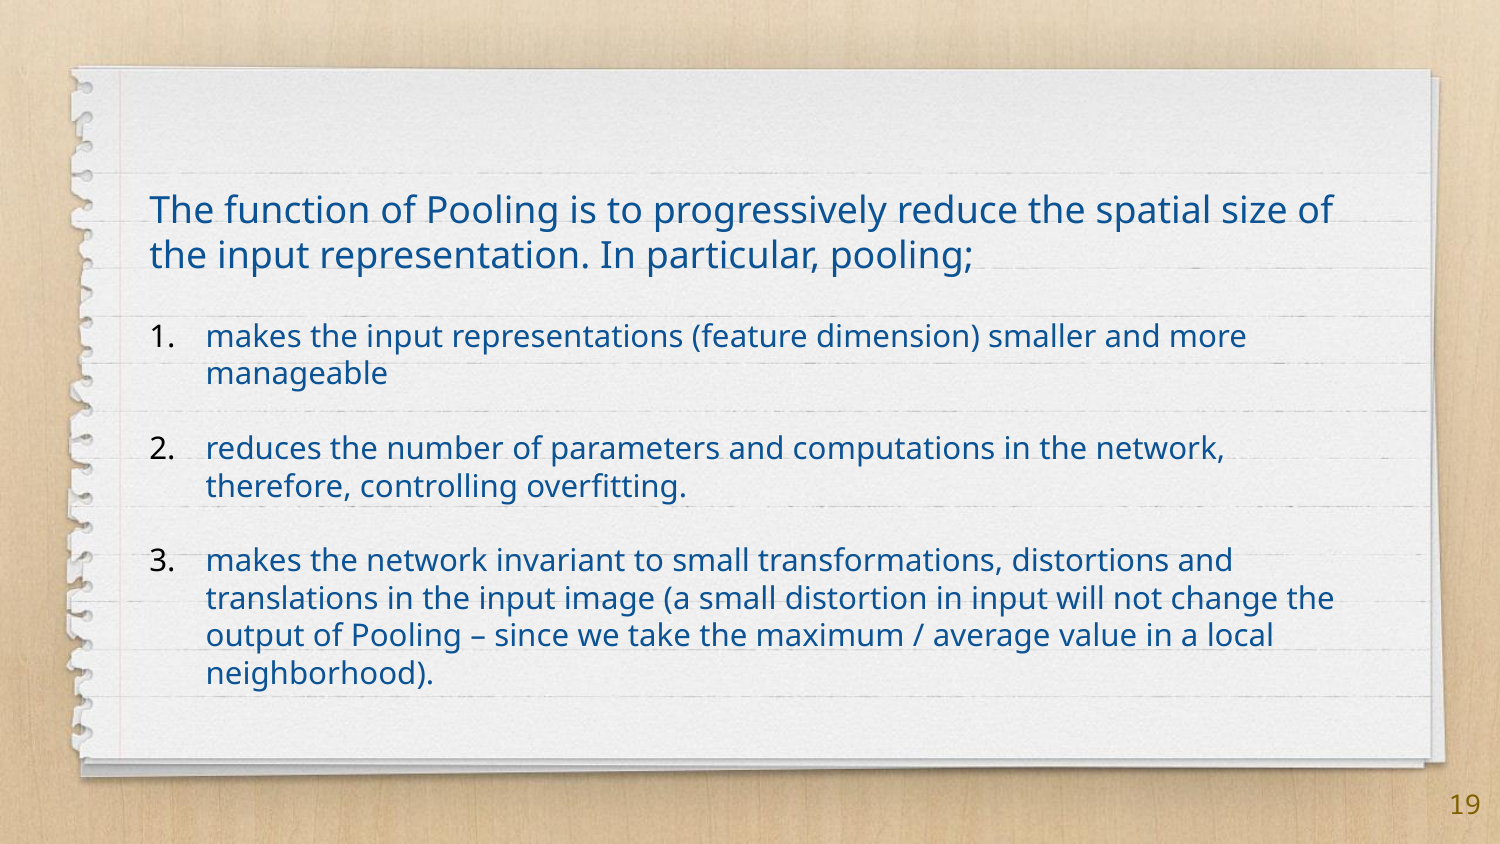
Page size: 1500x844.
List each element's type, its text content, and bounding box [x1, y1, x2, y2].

text_box The function of Pooling is to progressively reduce the spatial size of the input representation. In particular, pooling; [134, 178, 1413, 284]
picture [0, 0, 1500, 844]
text_box makes the input representations (feature dimension) smaller and more manageable reduces the number of parameters and computations in the network, therefore, controlling overfitting. makes the network invariant to small transformations, distortions and translations in the input image (a small distortion in input will not change the output of Pooling – since we take the maximum / average value in a local neighborhood). [134, 308, 1355, 733]
slide_number 19 [1429, 767, 1500, 844]
